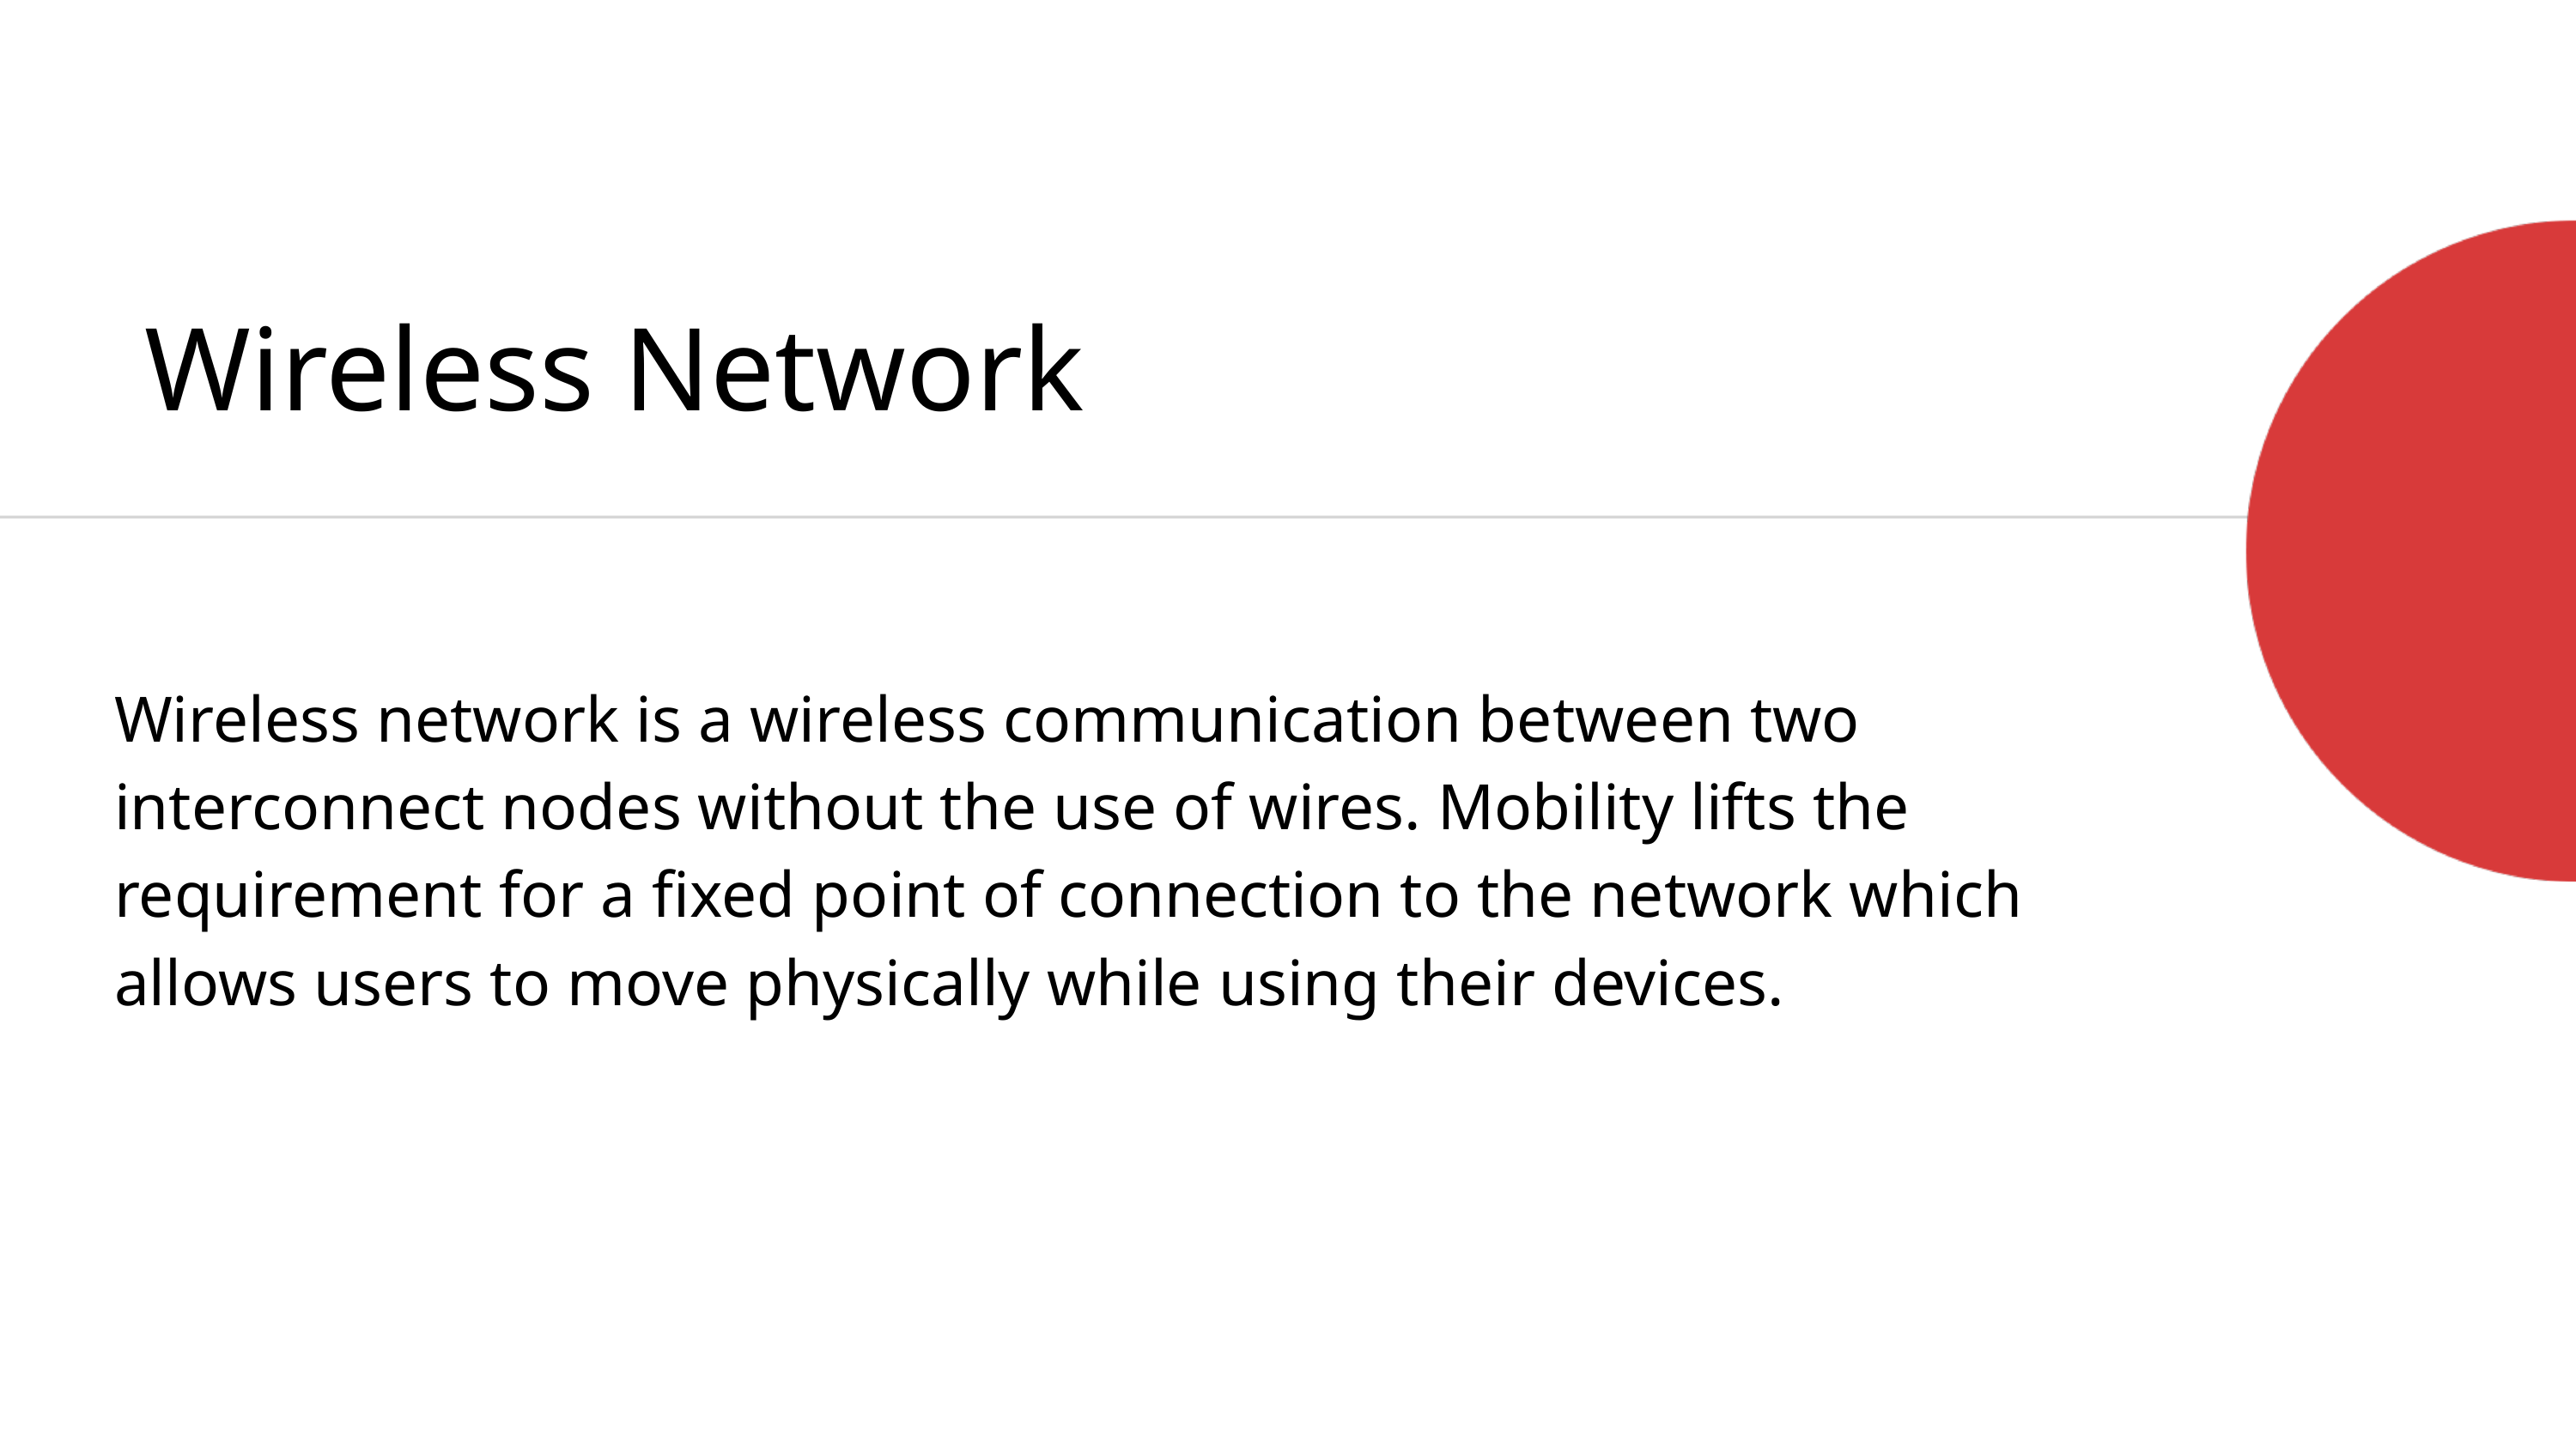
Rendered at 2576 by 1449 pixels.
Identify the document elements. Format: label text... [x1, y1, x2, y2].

picture [2080, 221, 2576, 882]
text_box Wireless Network [144, 273, 1608, 434]
text_box Wireless network is a wireless communication between two interconnect nodes without the use of wires. Mobility lifts the requirement for a fixed point of connection to the network which allows users to move physically while using their devices. [114, 666, 2130, 1018]
